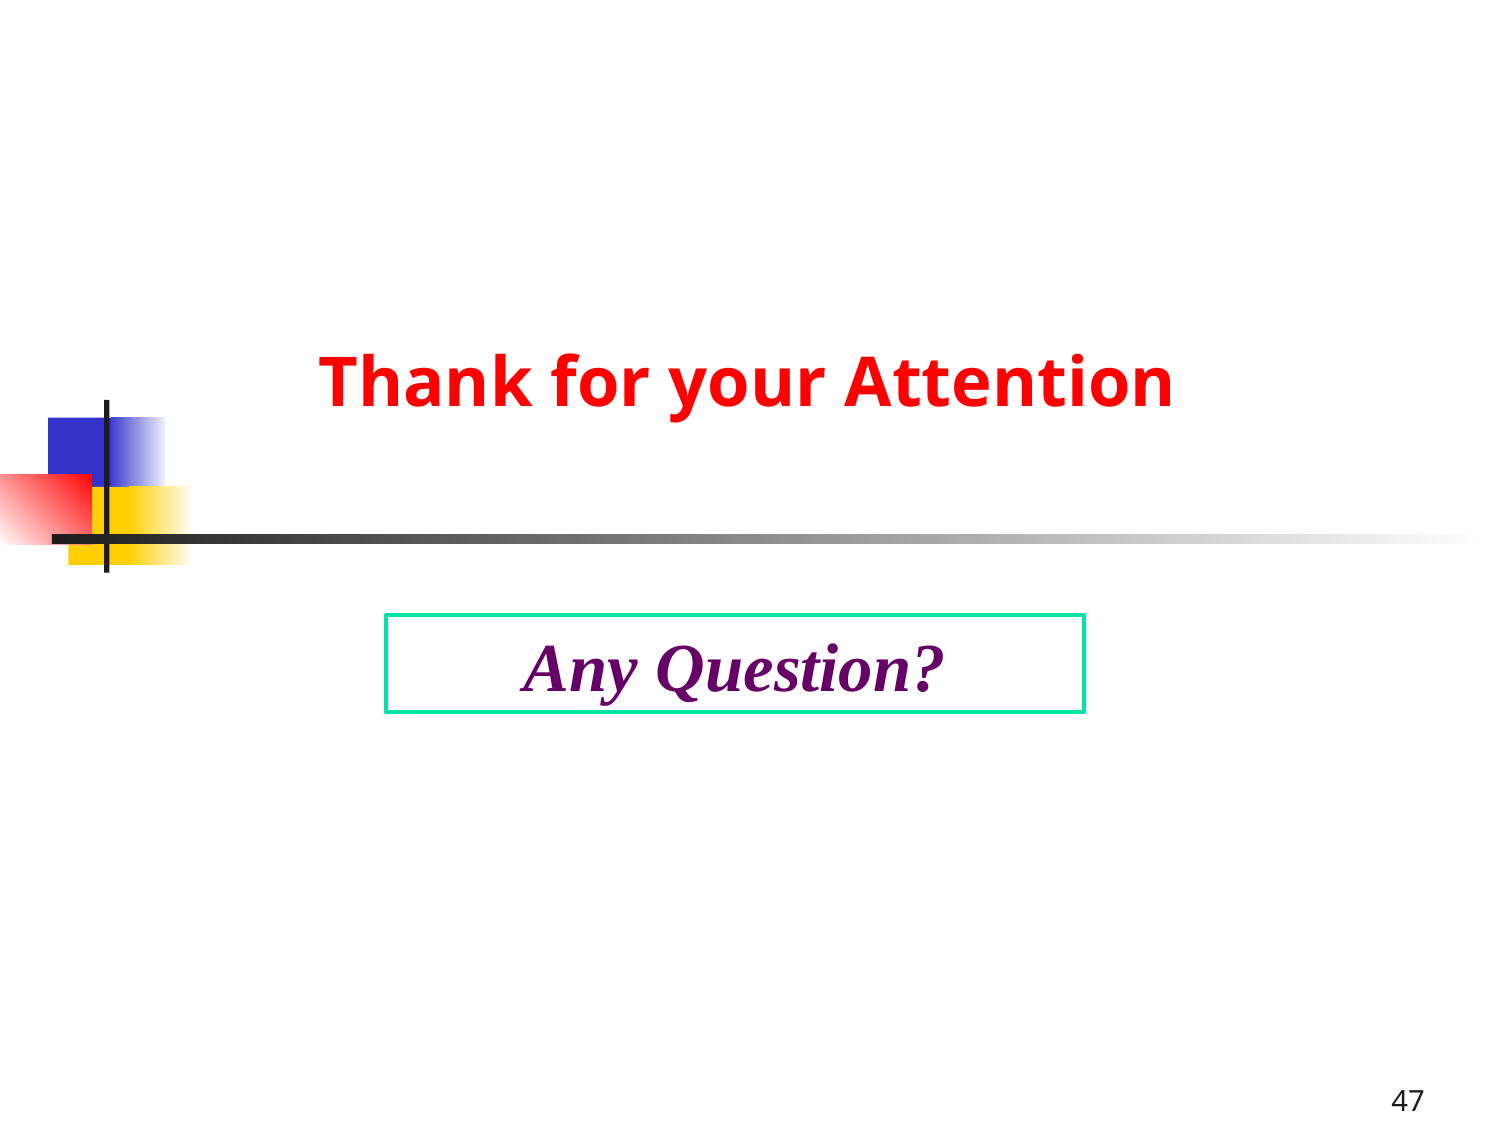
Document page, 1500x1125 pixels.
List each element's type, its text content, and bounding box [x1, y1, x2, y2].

text_box Thank for your Attention [64, 247, 1432, 492]
text_box Any Question? [384, 613, 1086, 714]
